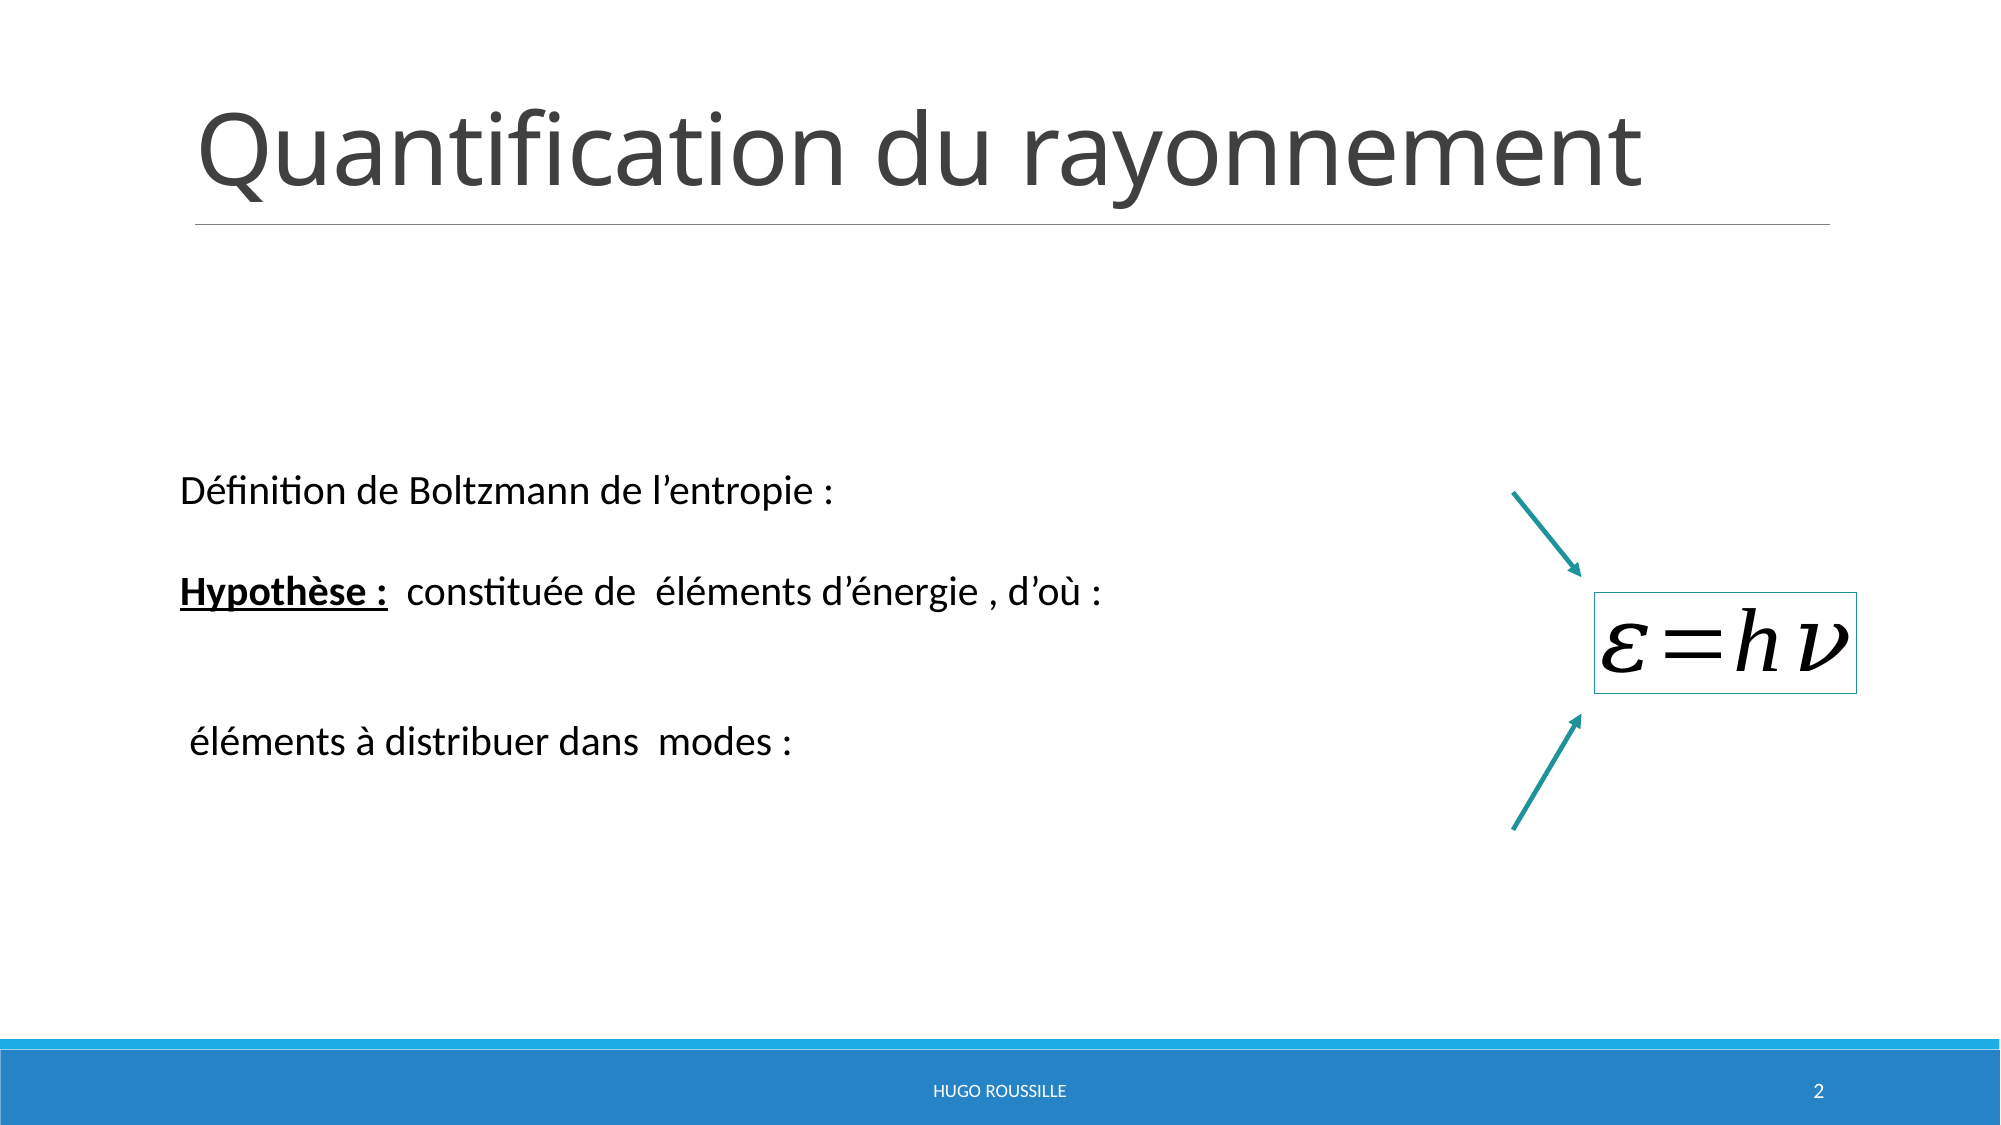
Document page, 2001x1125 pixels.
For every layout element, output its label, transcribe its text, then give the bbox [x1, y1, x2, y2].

title Quantification du rayonnement [180, 47, 1830, 214]
footer HUGO ROUSSILLE [604, 1059, 1396, 1120]
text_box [1512, 713, 1582, 831]
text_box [1512, 491, 1582, 578]
slide_number 2 [1624, 1059, 1840, 1120]
